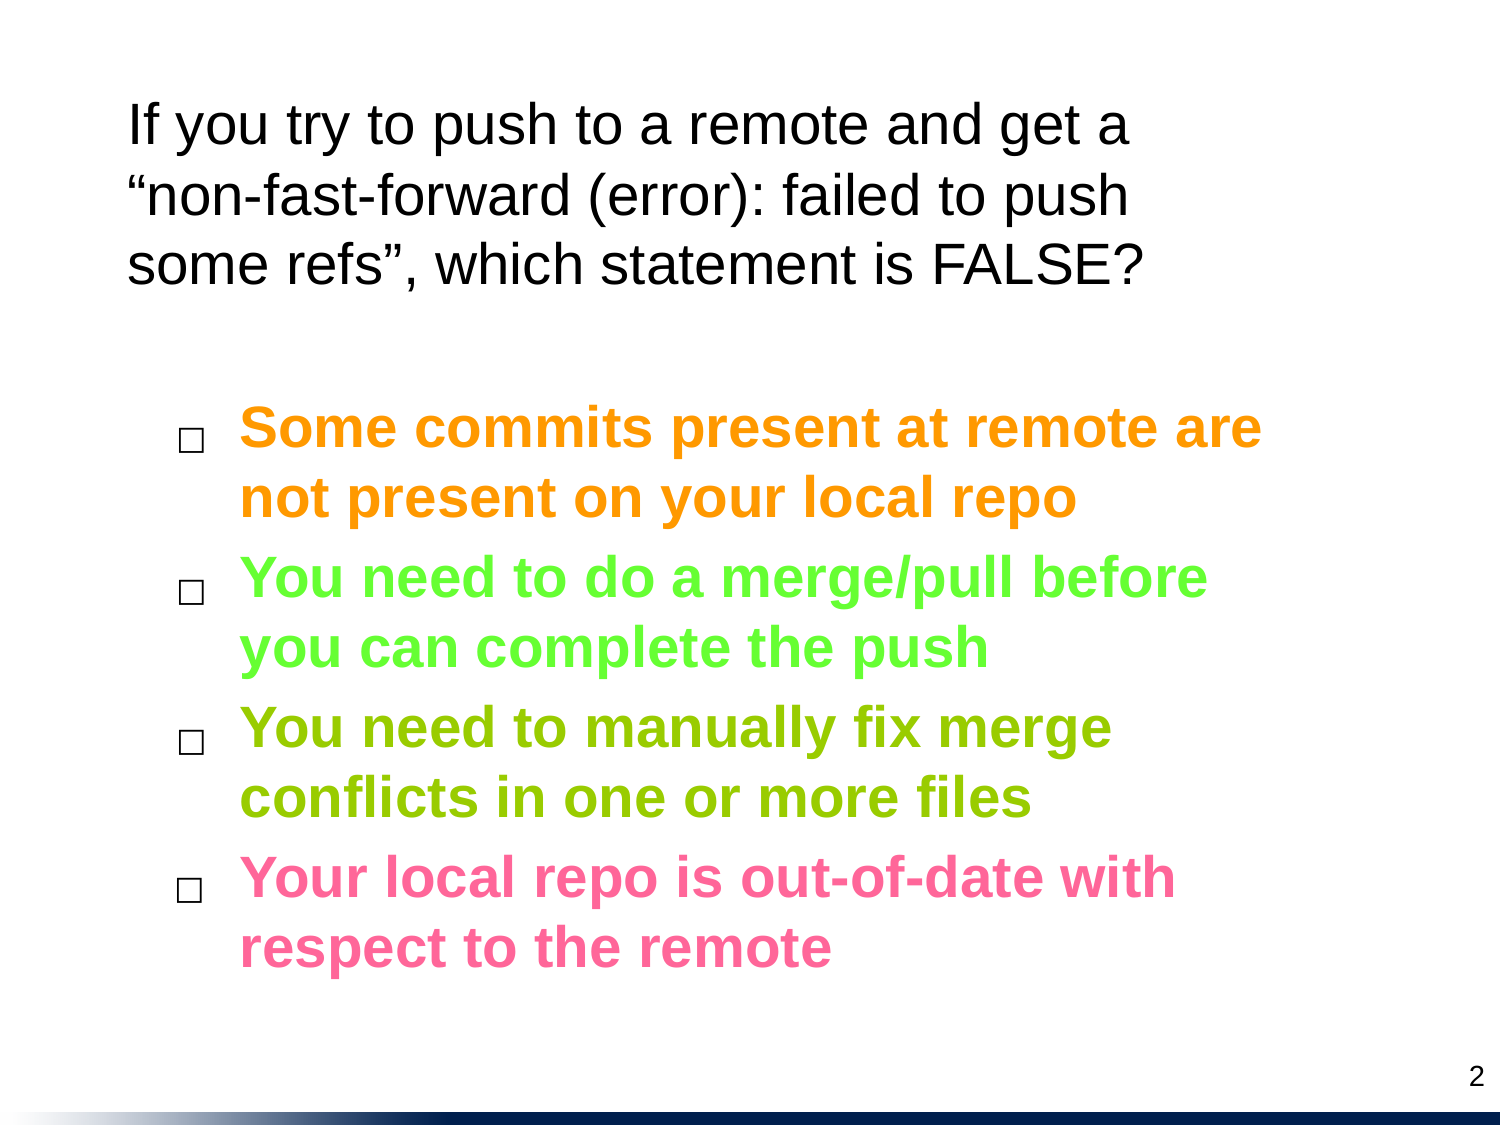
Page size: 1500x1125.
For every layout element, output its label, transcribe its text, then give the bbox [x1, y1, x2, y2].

slide_number 2 [1149, 1049, 1500, 1125]
text_box You need to manually fix merge conflicts in one or more files [225, 681, 1325, 831]
text_box ☐ [159, 845, 220, 921]
text_box Your local repo is out-of-date with respect to the remote [225, 831, 1325, 987]
picture [0, 1112, 1149, 1125]
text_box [157, 381, 1326, 539]
text_box If you try to push to a remote and get a “non-fast-forward (error): failed to push some refs”, which statement is FALSE? [112, 79, 1288, 304]
text_box You need to do a merge/pull before you can complete the push [225, 546, 1325, 681]
text_box ☐ [161, 548, 222, 624]
text_box ☐ [161, 698, 222, 774]
